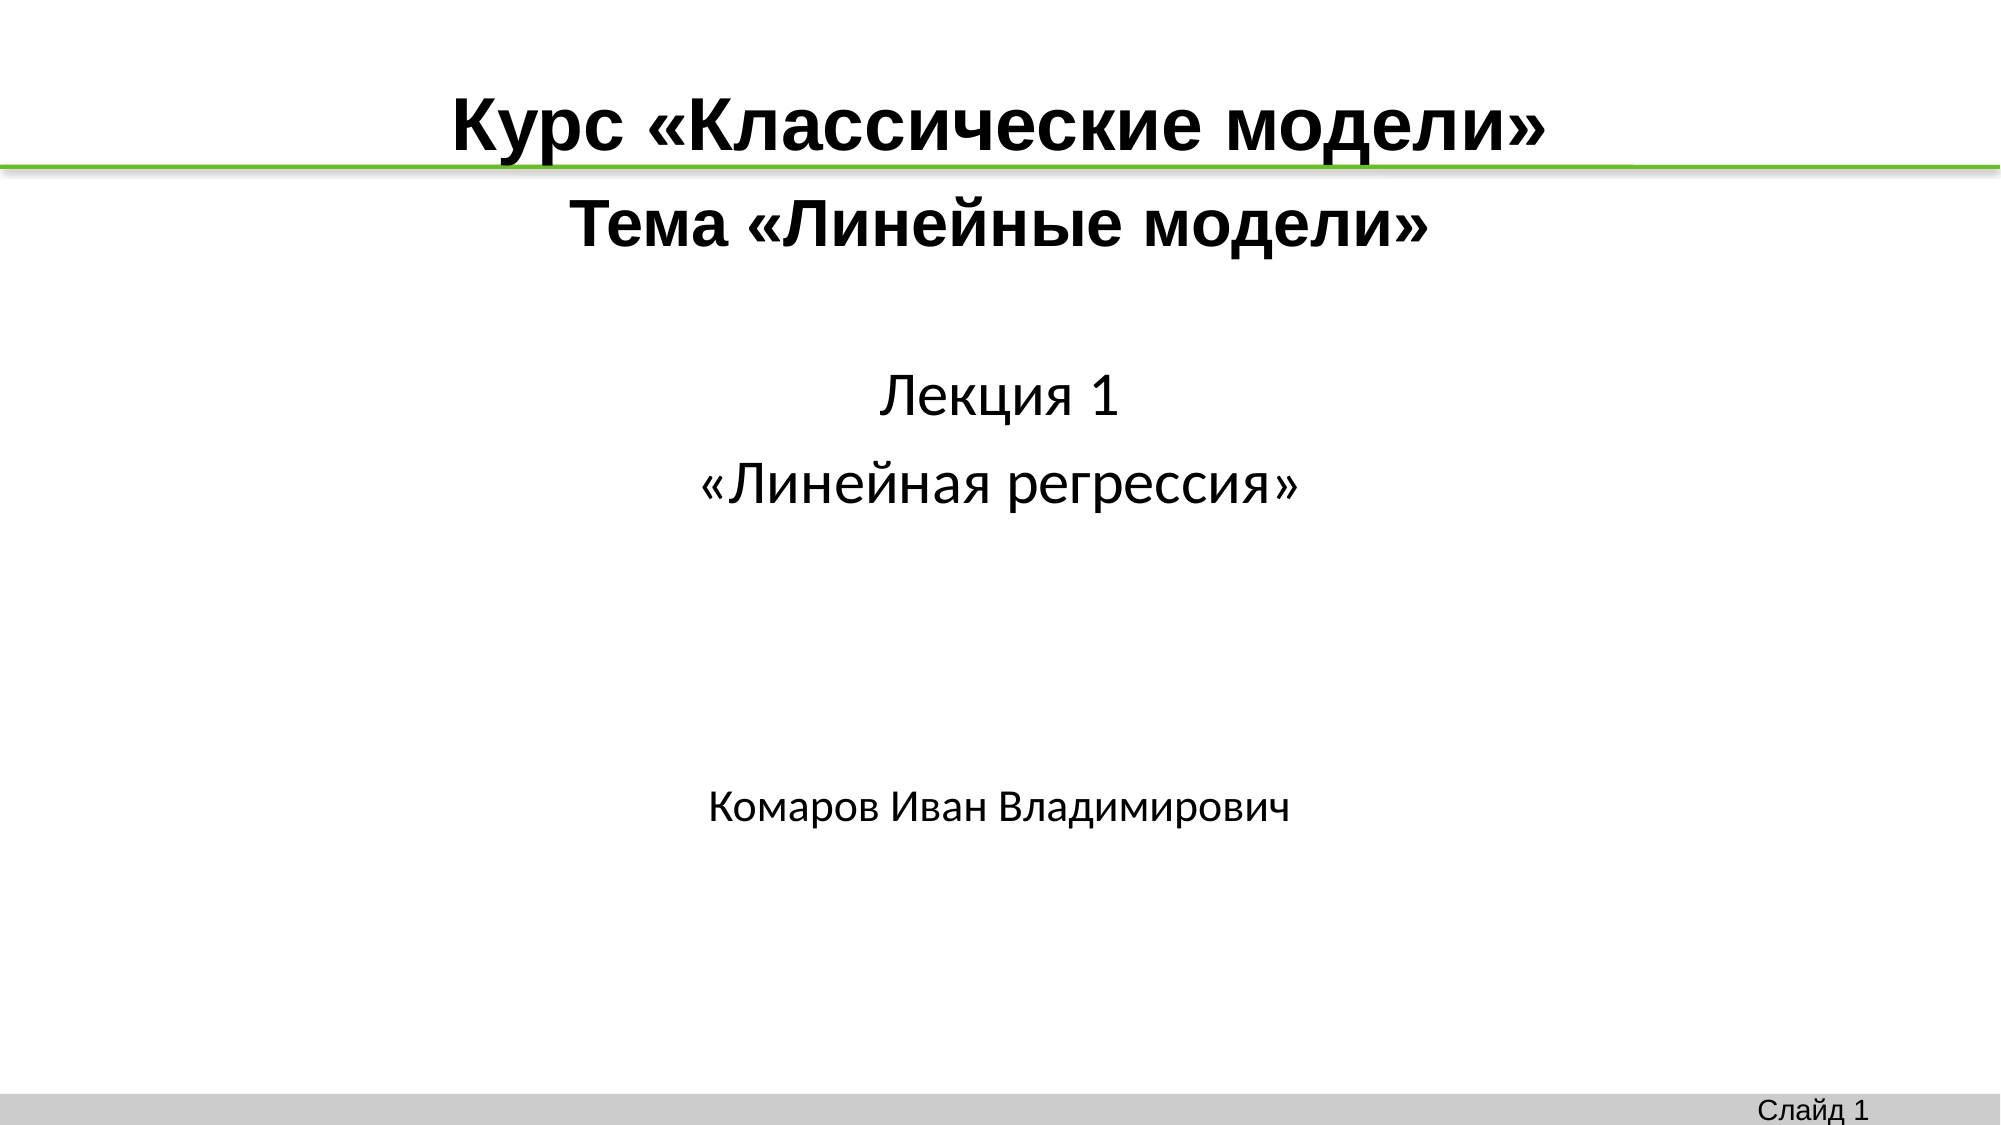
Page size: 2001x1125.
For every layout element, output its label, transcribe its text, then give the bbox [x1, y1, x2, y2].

list Курс «Классические модели» Тема «Линейные модели» Лекция 1 «Линейная регрессия» Комаров Иван Владимирович [137, 68, 1863, 1062]
